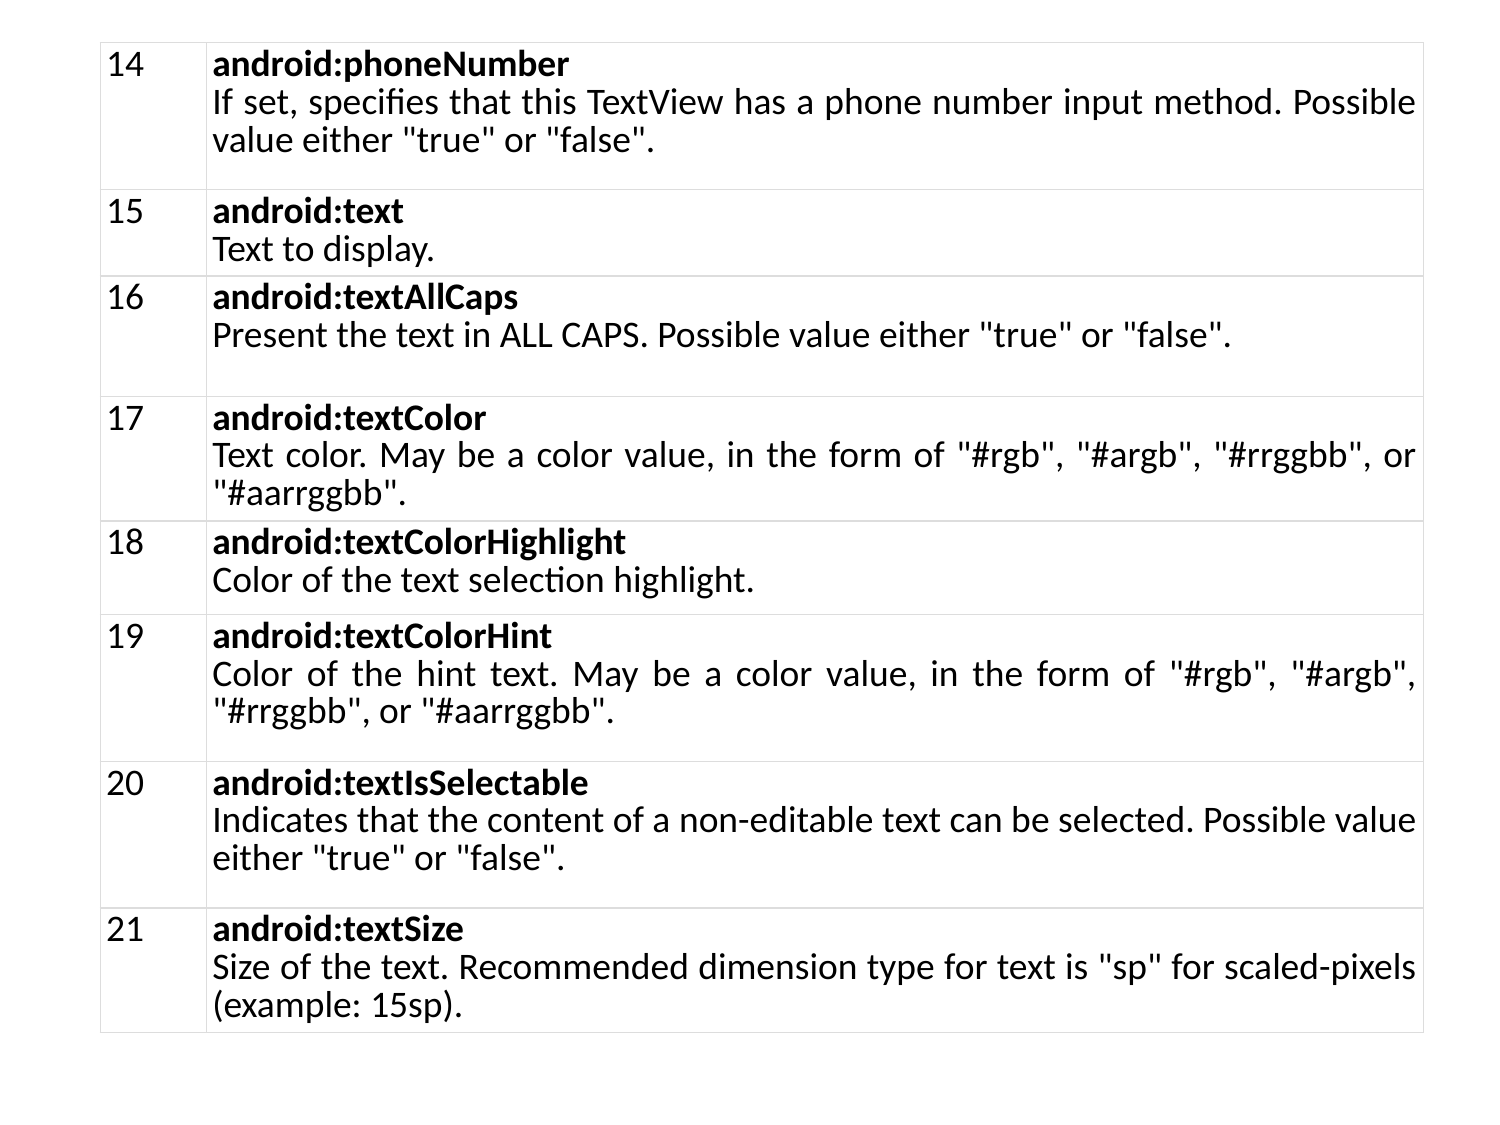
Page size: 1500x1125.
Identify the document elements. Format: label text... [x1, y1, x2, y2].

table_cell android:textSize Size of the text. Recommended dimension type for text is "sp" for scaled-pixels (example: 15sp). [207, 909, 1423, 1032]
table_cell 16 [101, 277, 206, 396]
table_cell android:text Text to display. [207, 190, 1423, 275]
table_cell 20 [101, 762, 206, 907]
table_cell android:textAllCaps Present the text in ALL CAPS. Possible value either "true" or "false". [207, 277, 1423, 396]
table_cell 21 [101, 909, 206, 1032]
table_cell android:textColorHint Color of the hint text. May be a color value, in the form of "#rgb", "#argb", "#rrggbb", or "#aarrggbb". [207, 615, 1423, 761]
table_cell android:textIsSelectable Indicates that the content of a non-editable text can be selected. Possible value either "true" or "false". [207, 762, 1423, 907]
table_cell android:textColorHighlight Color of the text selection highlight. [207, 522, 1423, 614]
table_cell 17 [101, 397, 206, 520]
table_cell 15 [101, 190, 206, 275]
table_cell 18 [101, 522, 206, 614]
table_header 14 [101, 43, 206, 189]
table_cell 19 [101, 615, 206, 761]
table_cell android:textColor Text color. May be a color value, in the form of "#rgb", "#argb", "#rrggbb", or "#aarrggbb". [207, 397, 1423, 520]
table_header android:phoneNumber If set, specifies that this TextView has a phone number input method. Possible value either "true" or "false". [207, 43, 1423, 189]
